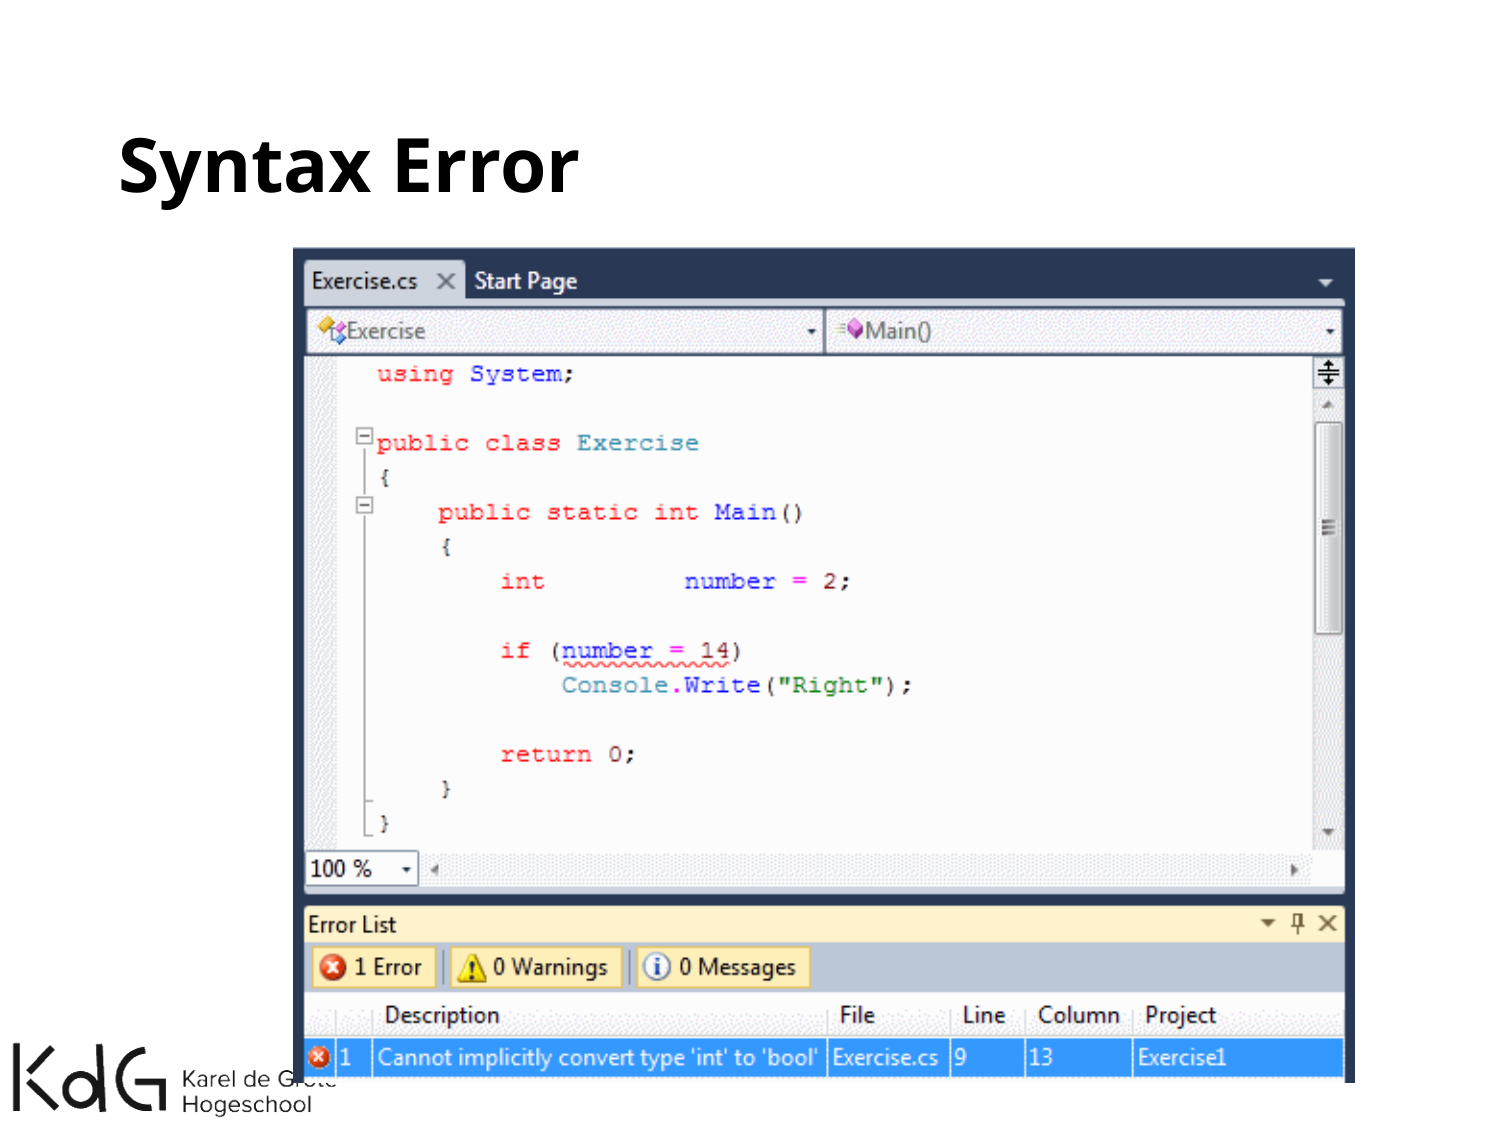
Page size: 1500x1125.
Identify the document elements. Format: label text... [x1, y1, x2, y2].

picture [0, 247, 1355, 1125]
title Syntax Error [103, 59, 1397, 278]
